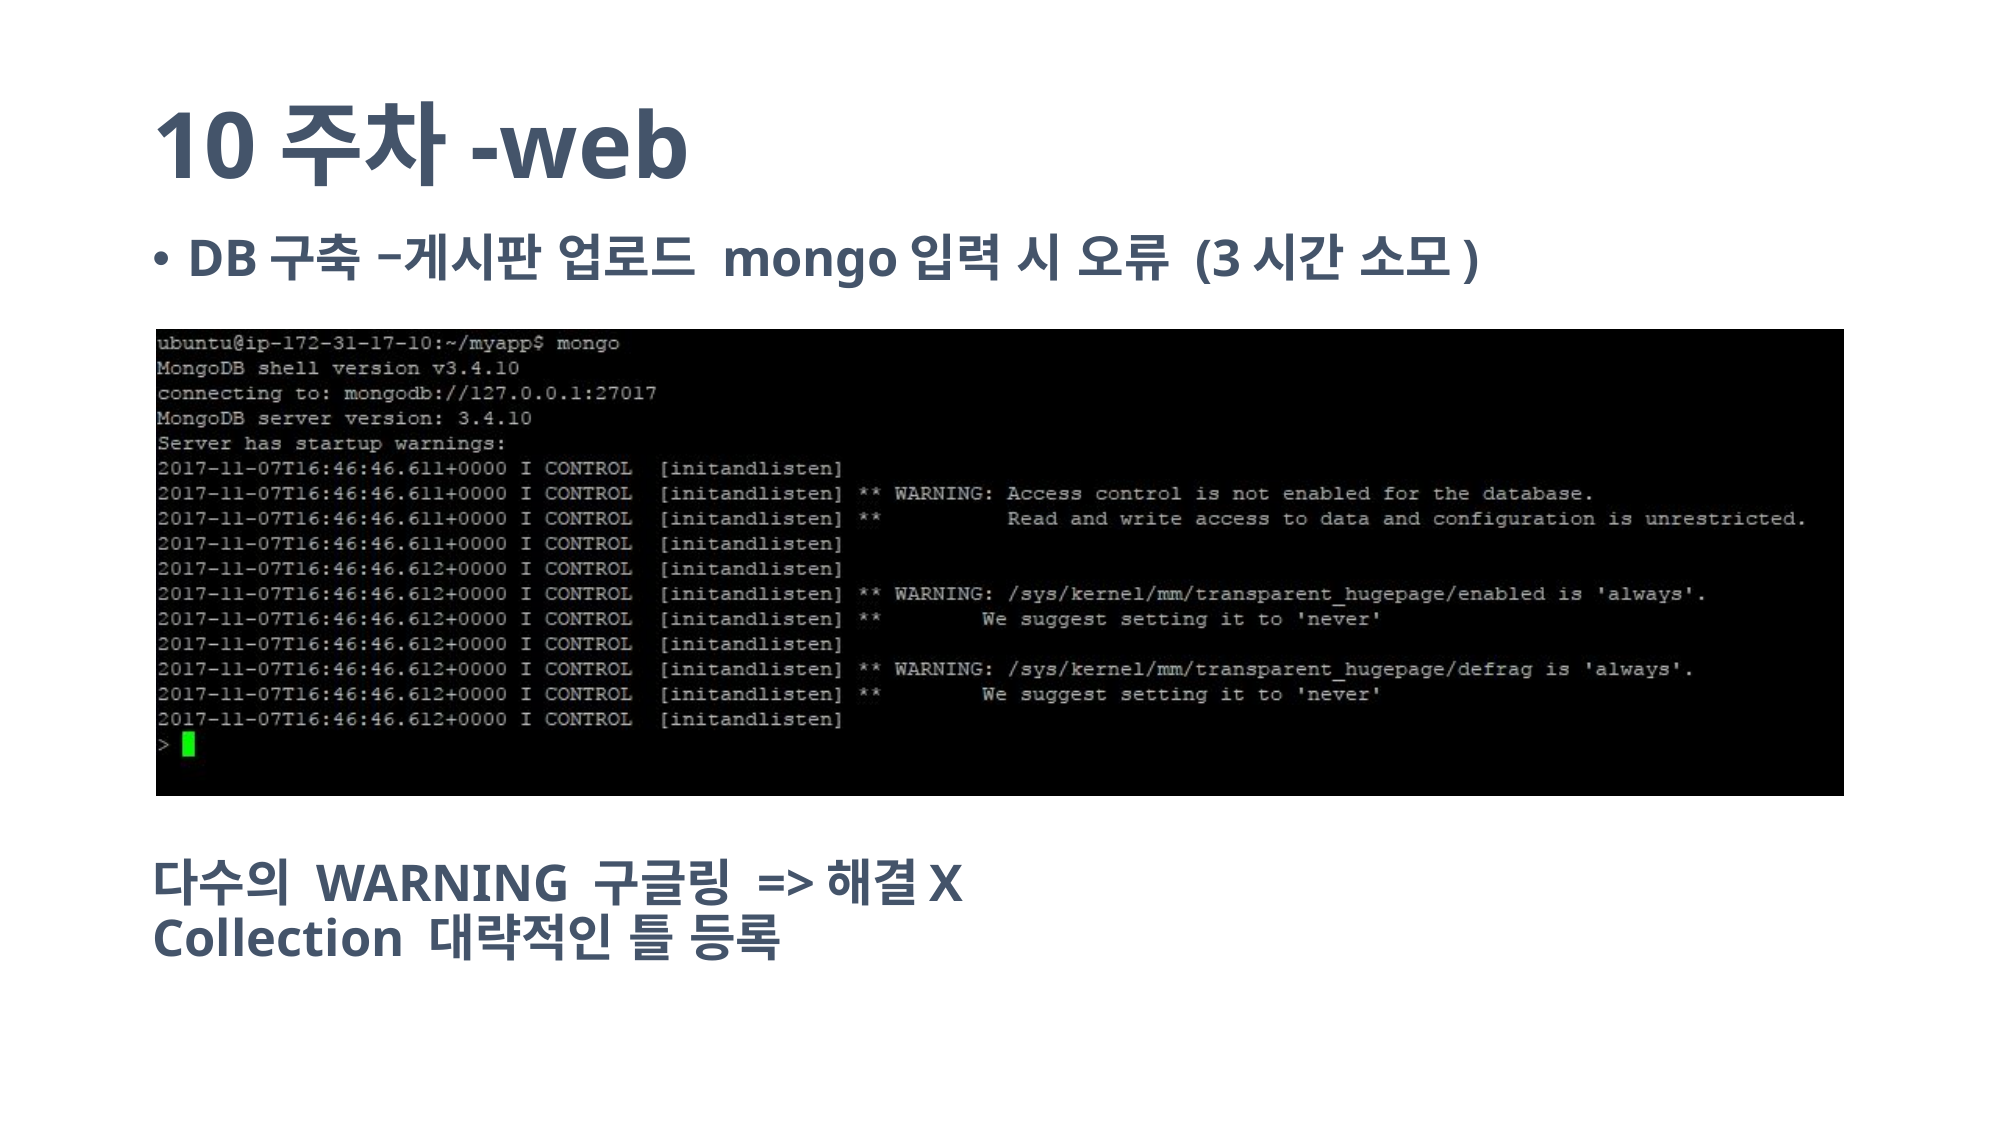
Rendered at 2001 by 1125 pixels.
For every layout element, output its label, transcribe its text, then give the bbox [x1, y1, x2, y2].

picture [156, 329, 1844, 796]
title 10주차-web [137, 39, 1863, 225]
list DB구축 –게시판 업로드 mongo입력 시 오류 (3시간 소모) 다수의 WARNING 구글링 =>해결X Collection 대략적인 틀 등록 [137, 225, 1863, 1086]
